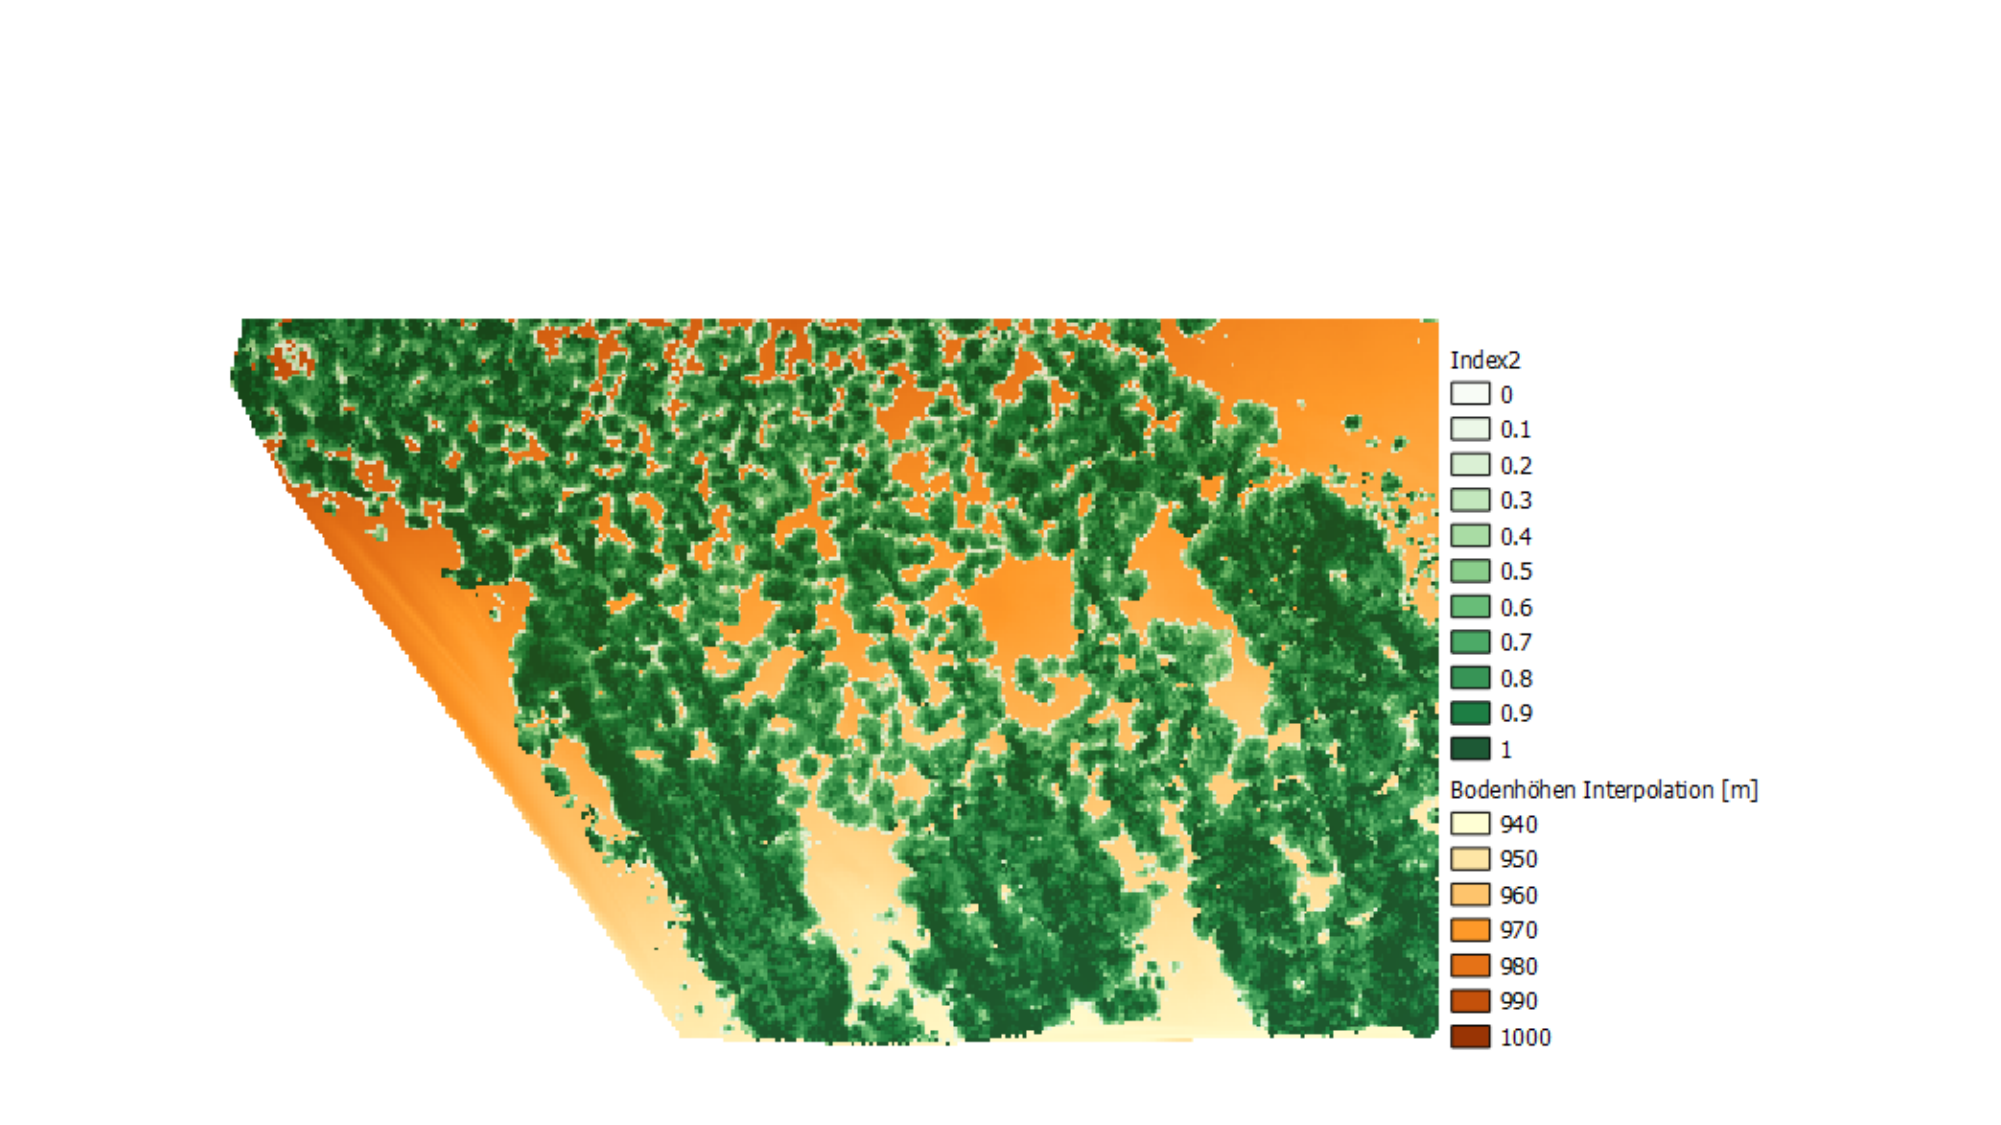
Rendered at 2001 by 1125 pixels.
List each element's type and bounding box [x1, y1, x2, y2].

list [227, 277, 1773, 1075]
